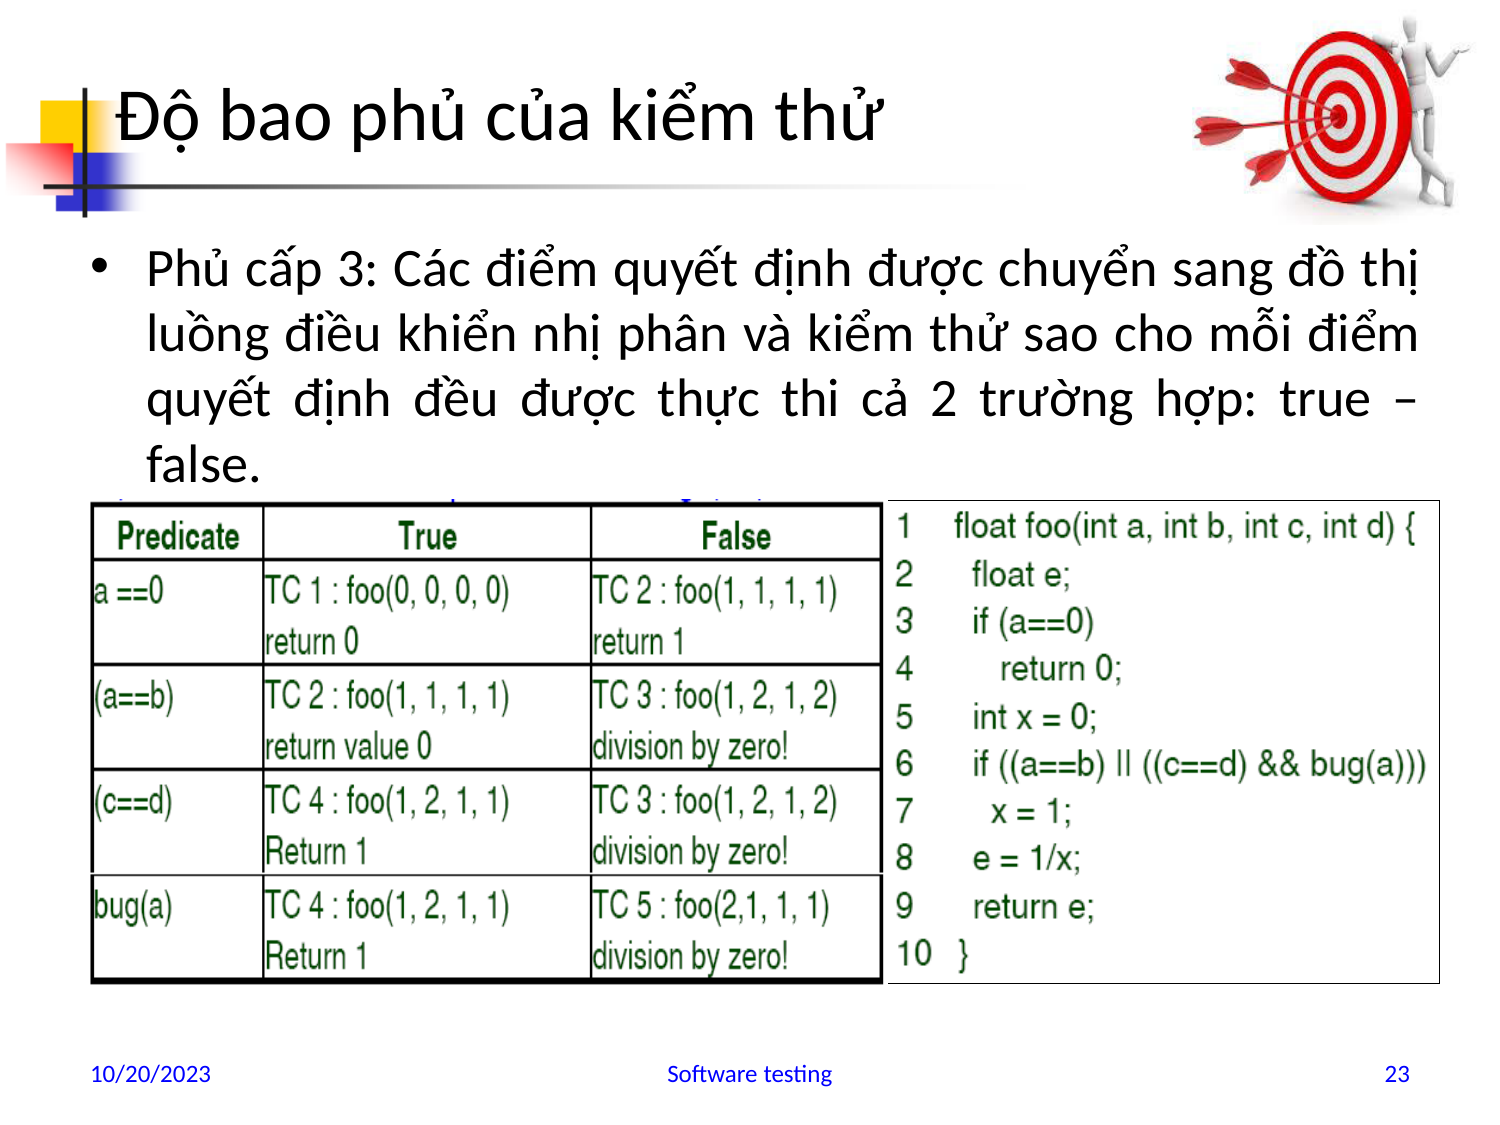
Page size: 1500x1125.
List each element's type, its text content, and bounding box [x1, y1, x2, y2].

footer Software testing [512, 1042, 988, 1103]
picture [0, 74, 1091, 232]
title Độ bao phủ của kiểm thử [99, 45, 1169, 175]
picture [1174, 0, 1500, 226]
slide_number 23 [1074, 1042, 1425, 1103]
picture [87, 499, 1440, 988]
list Phủ cấp 3: Các điểm quyết định được chuyển sang đồ thị luồng điều khiển nhị phân và kiểm thử sao cho mỗi điểm quyết định đều được thực thi cả 2 trường hợp: true – false. [75, 224, 1438, 1005]
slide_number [75, 1042, 425, 1103]
